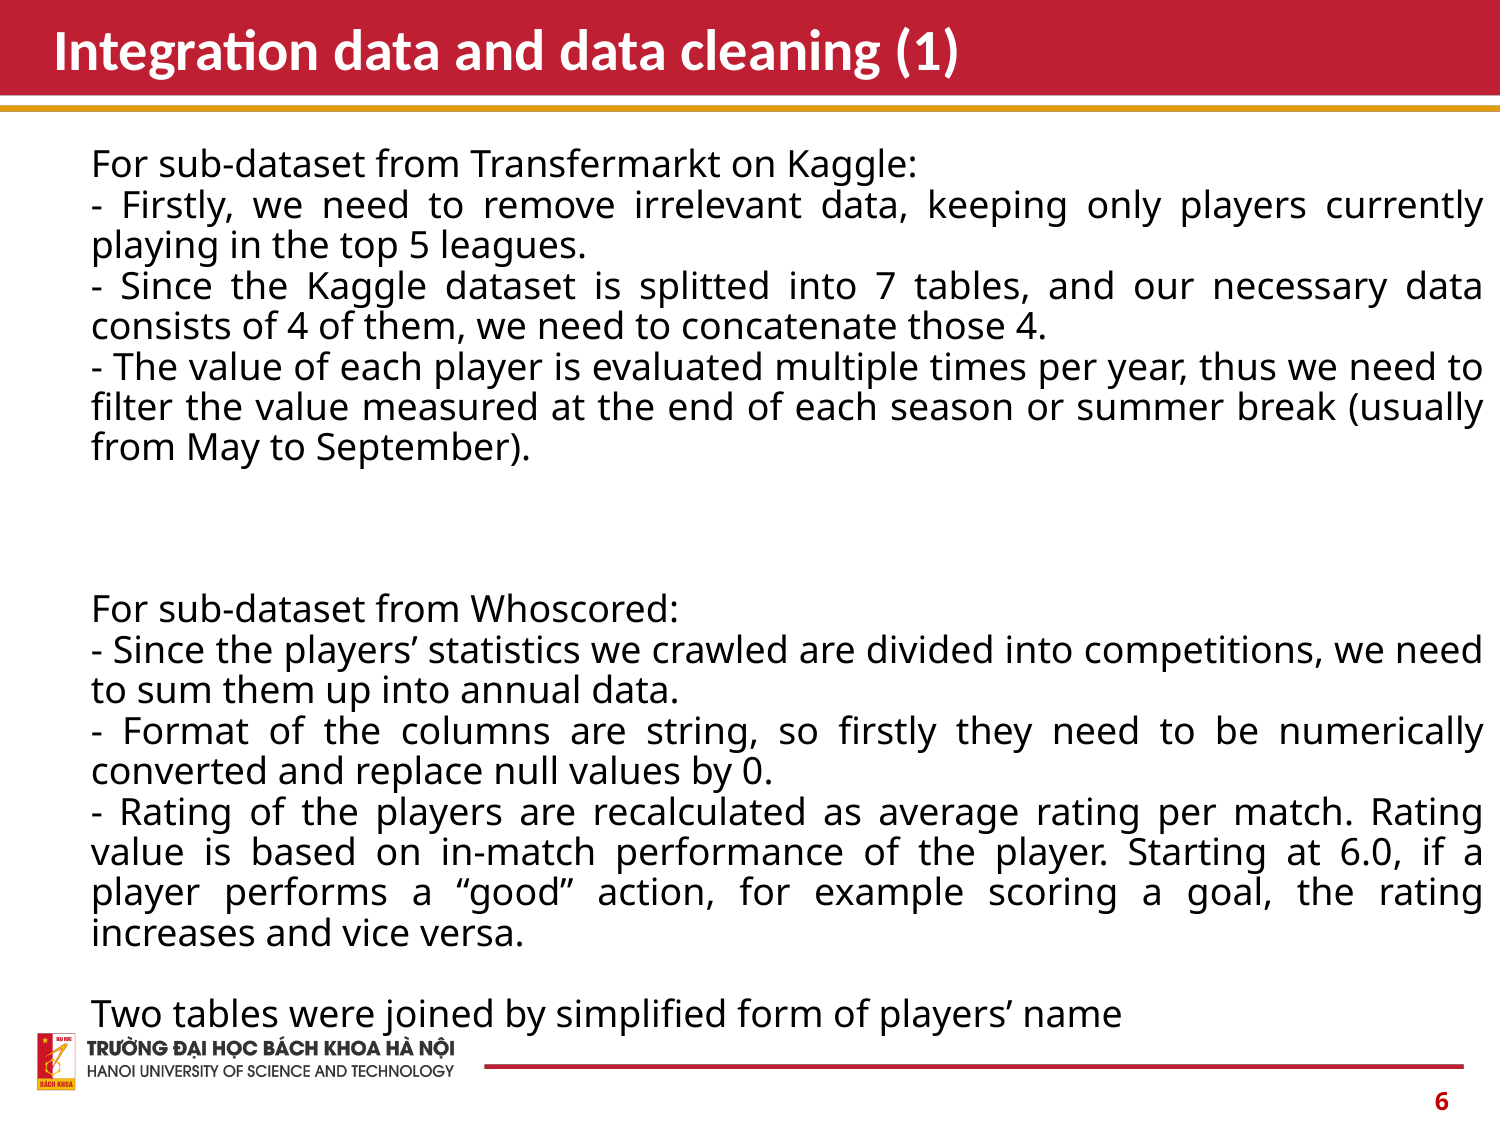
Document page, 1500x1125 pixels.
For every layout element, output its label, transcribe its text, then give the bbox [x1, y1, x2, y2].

picture [0, 0, 1500, 1125]
title Integration data and data cleaning (1) [38, 12, 1462, 87]
slide_number 6 [1126, 1078, 1464, 1125]
list For sub-dataset from Transfermarkt on Kaggle: - Firstly, we need to remove irrelevant data, keeping only players currently playing in the top 5 leagues. - Since the Kaggle dataset is splitted into 7 tables, and our necessary data consists of 4 of them, we need to concatenate those 4. - The value of each player is evaluated multiple times per year, thus we need to filter the value measured at the end of each season or summer break (usually from May to September). For sub-dataset from Whoscored: - Since the players’ statistics we crawled are divided into competitions, we need to sum them up into annual data. - Format of the columns are string, so firstly they need to be numerically converted and replace null values by 0. - Rating of the players are recalculated as average rating per match. Rating value is based on in-match performance of the player. Starting at 6.0, if a player performs a “good” action, for example scoring a goal, the rating increases and vice versa. Two tables were joined by simplified form of players’ name [38, 138, 1500, 1021]
